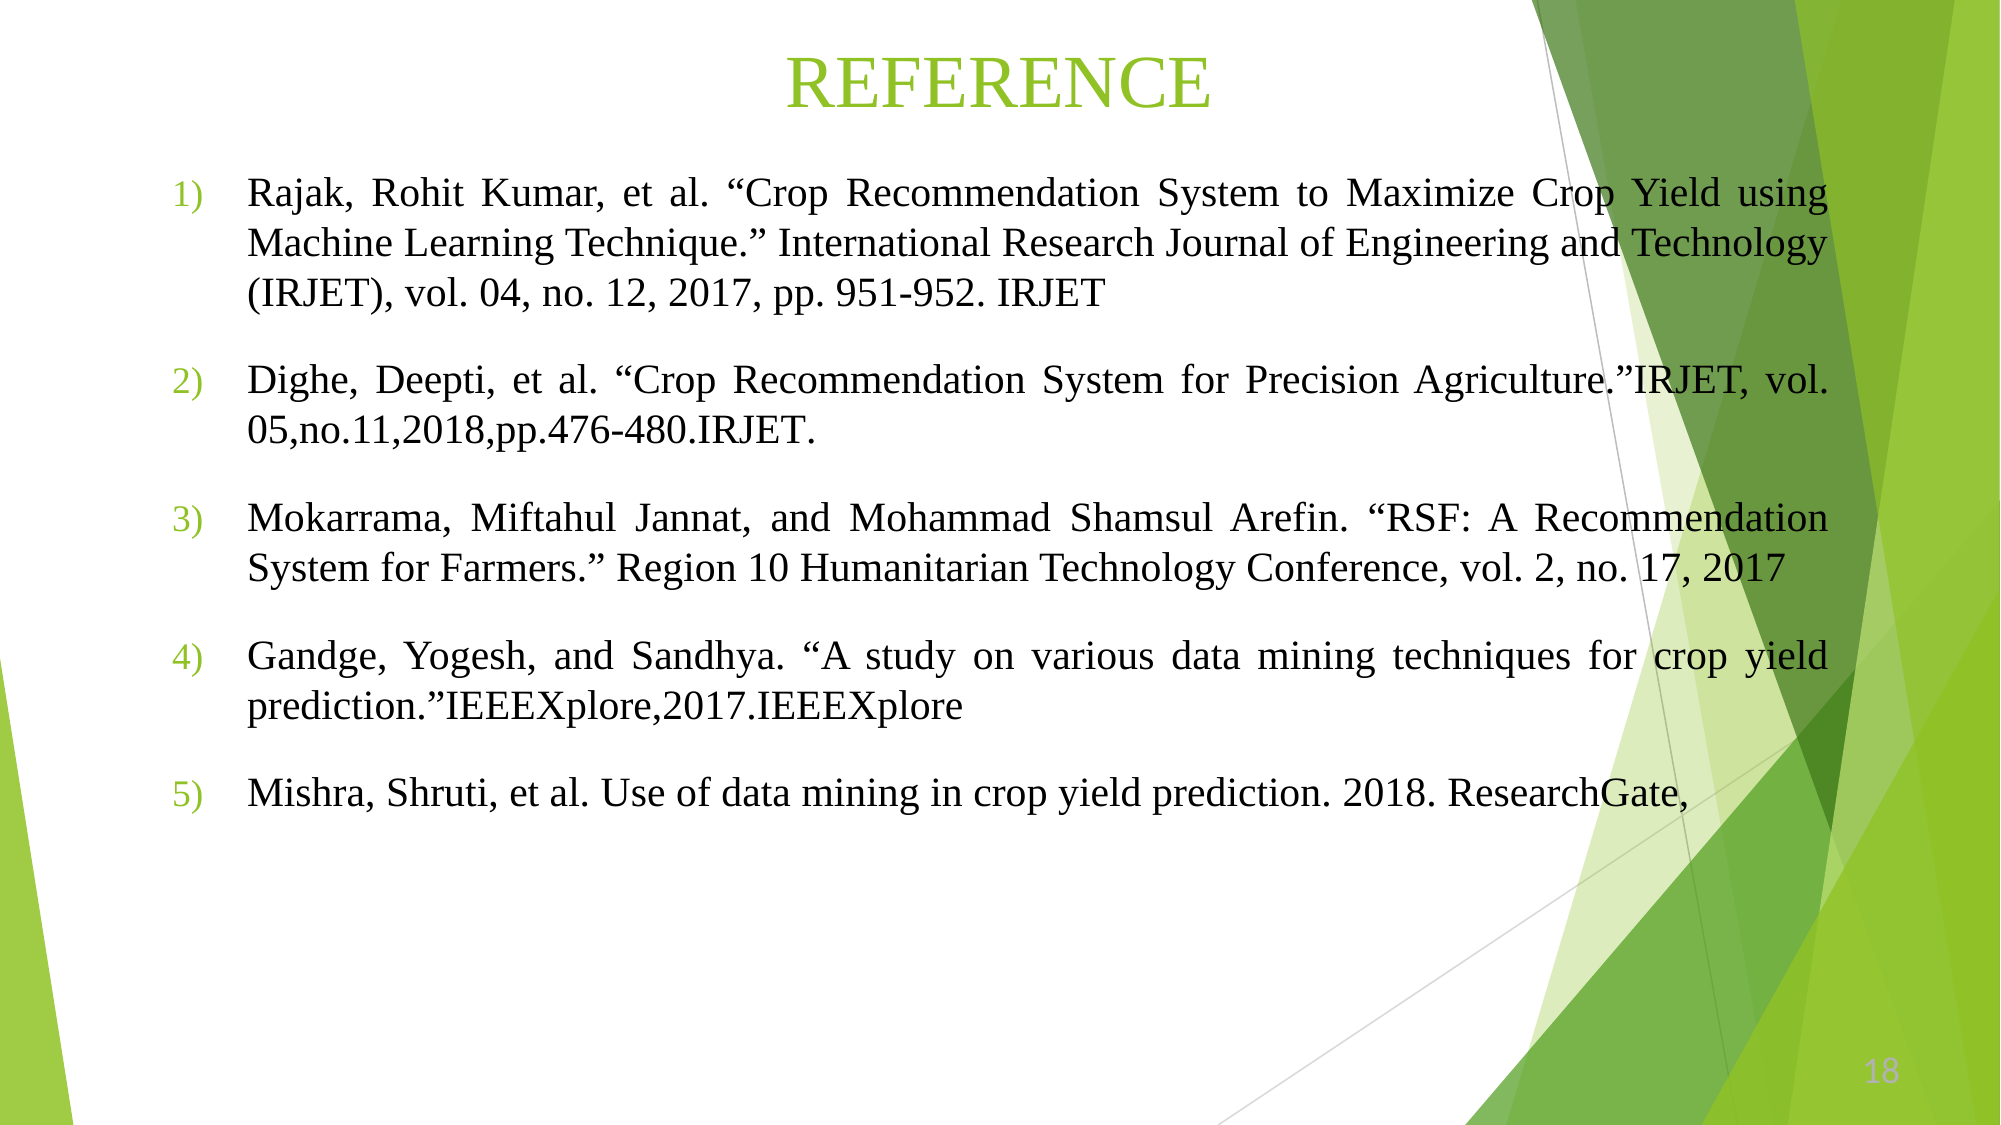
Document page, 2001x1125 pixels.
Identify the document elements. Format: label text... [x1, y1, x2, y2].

slide_number 18 [1440, 1046, 1900, 1103]
title REFERENCE [783, 30, 1217, 162]
text_box Rajak, Rohit Kumar, et al. “Crop Recommendation System to Maximize Crop Yield using Machine Learning Technique.” International Research Journal of Engineering and Technology (IRJET), vol. 04, no. 12, 2017, pp. 951-952. IRJET Dighe, Deepti, et al. “Crop Recommendation System for Precision Agriculture.”IRJET, vol. 05,no.11,2018,pp.476-480.IRJET. Mokarrama, Miftahul Jannat, and Mohammad Shamsul Arefin. “RSF: A Recommendation System for Farmers.” Region 10 Humanitarian Technology Conference, vol. 2, no. 17, 2017 Gandge, Yogesh, and Sandhya. “A study on various data mining techniques for crop yield prediction.”IEEEXplore,2017.IEEEXplore Mishra, Shruti, et al. Use of data mining in crop yield prediction. 2018. ResearchGate, [170, 162, 1831, 816]
text_box [0, 658, 74, 1125]
